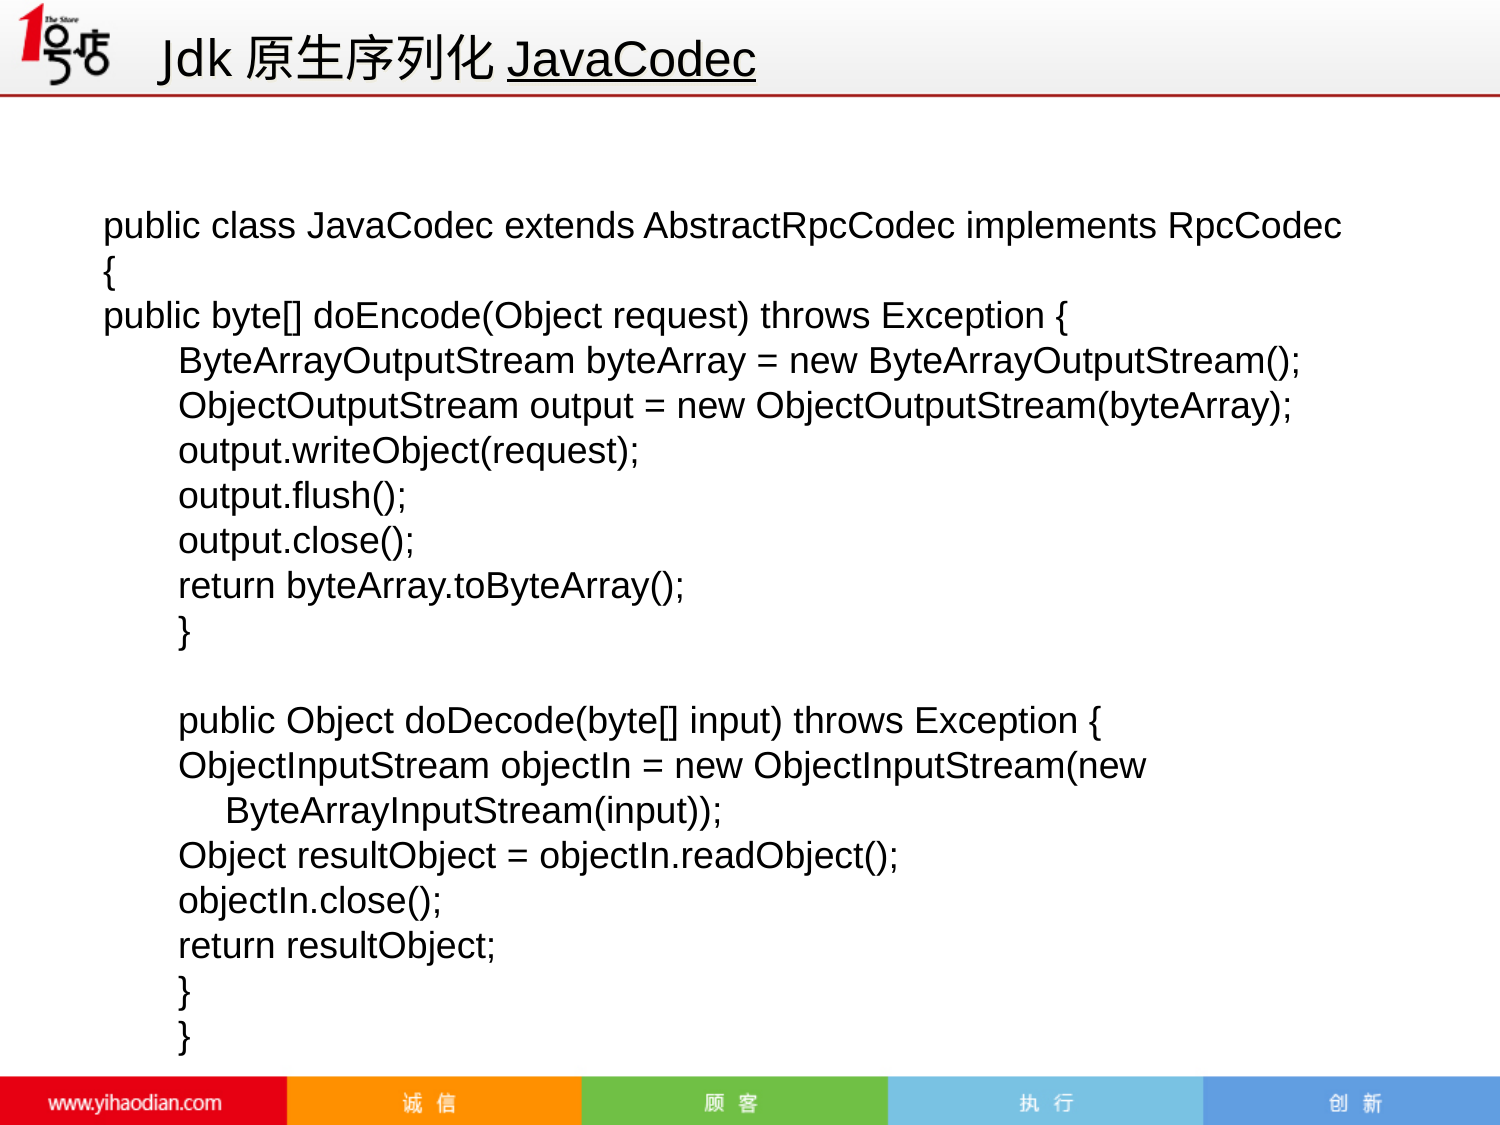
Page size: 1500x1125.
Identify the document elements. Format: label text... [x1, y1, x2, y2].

text_box Jdk原生序列化JavaCodec [146, 18, 1365, 94]
text_box public class JavaCodec extends AbstractRpcCodec implements RpcCodec { public byte[] doEncode(Object request) throws Exception { ByteArrayOutputStream byteArray = new ByteArrayOutputStream(); ObjectOutputStream output = new ObjectOutputStream(byteArray); output.writeObject(request); output.flush(); output.close(); return byteArray.toByteArray(); } public Object doDecode(byte[] input) throws Exception { ObjectInputStream objectIn = new ObjectInputStream(new ByteArrayInputStream(input)); Object resultObject = objectIn.readObject(); objectIn.close(); return resultObject; } } [88, 148, 1365, 1109]
picture [0, 0, 1500, 1125]
